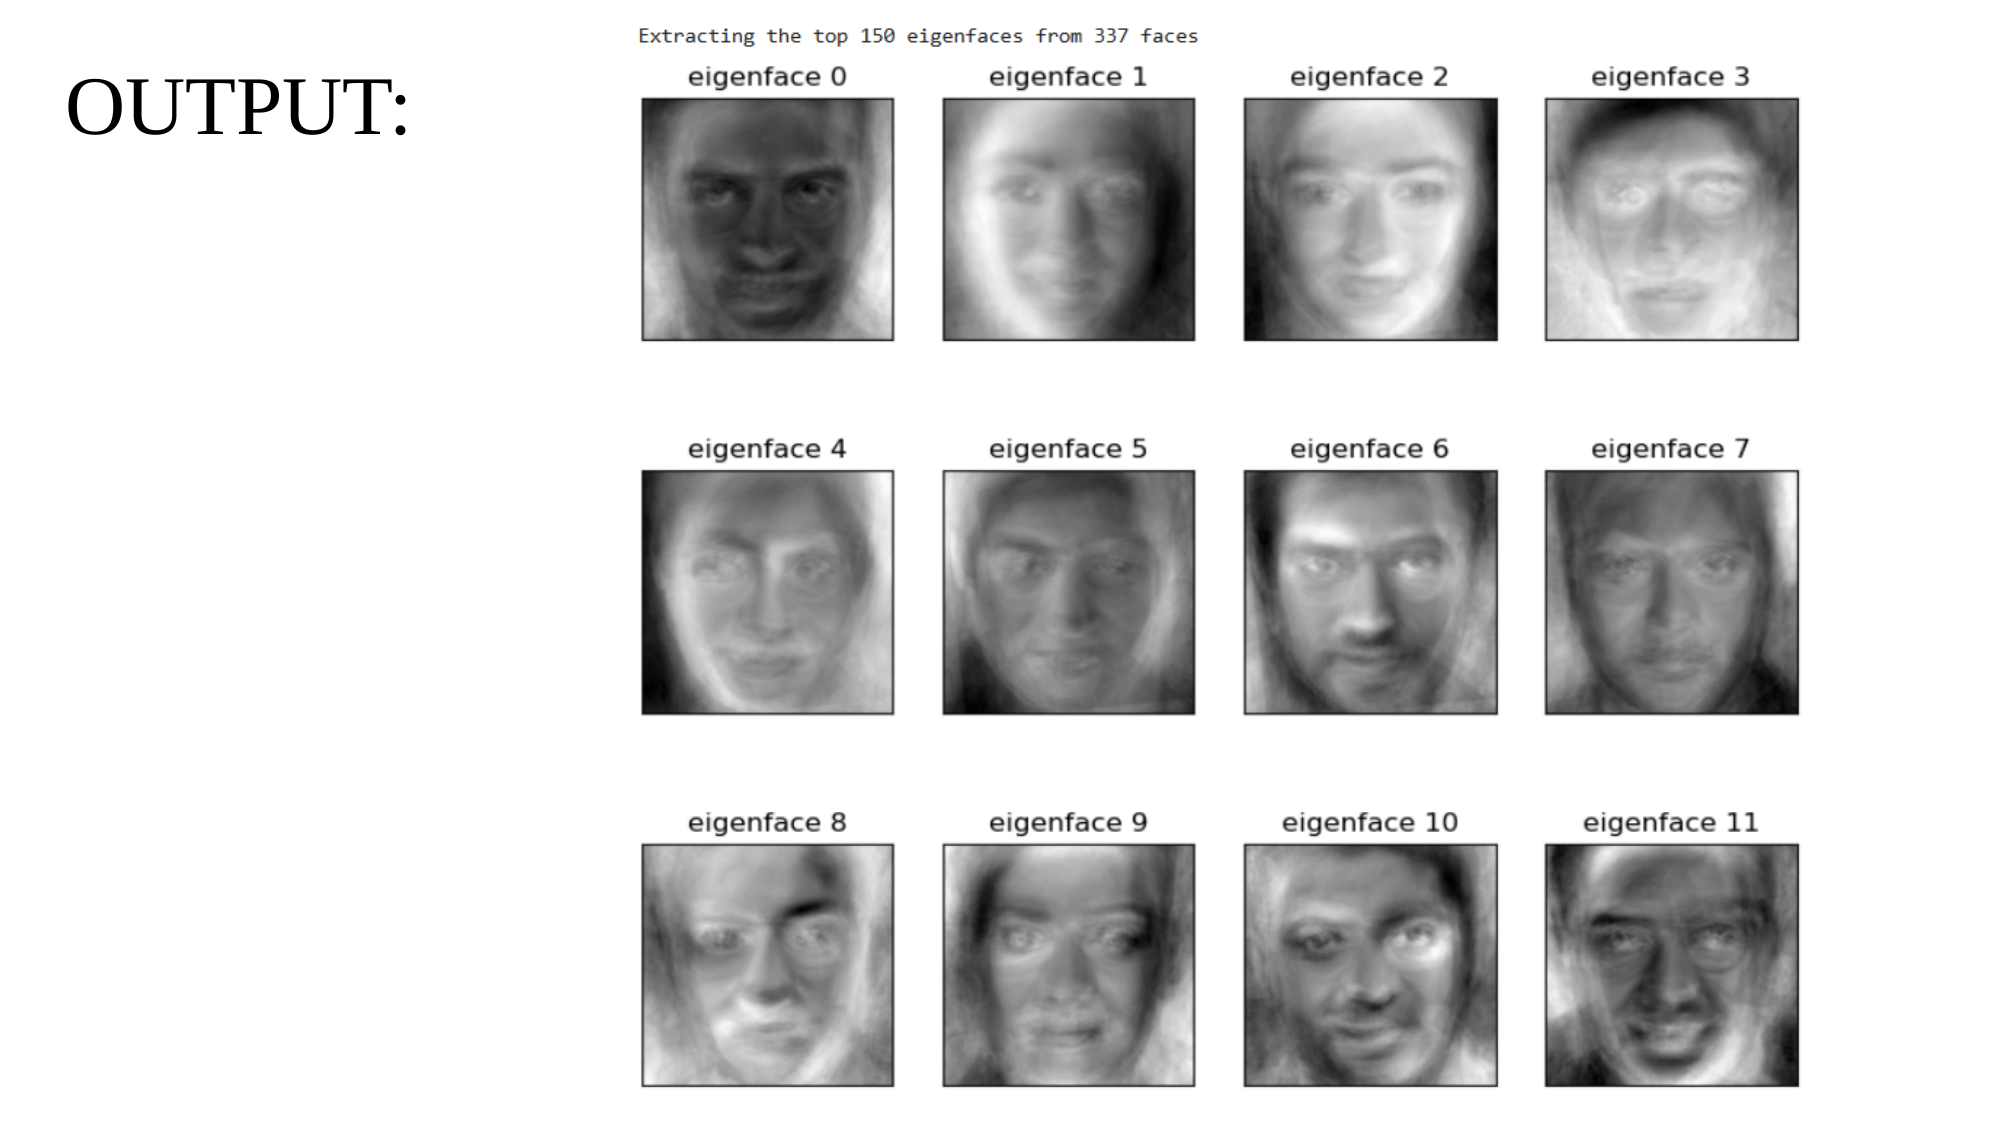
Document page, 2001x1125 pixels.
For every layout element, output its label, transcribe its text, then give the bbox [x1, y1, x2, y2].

text_box OUTPUT: [50, 43, 617, 159]
picture [617, 16, 1850, 1104]
